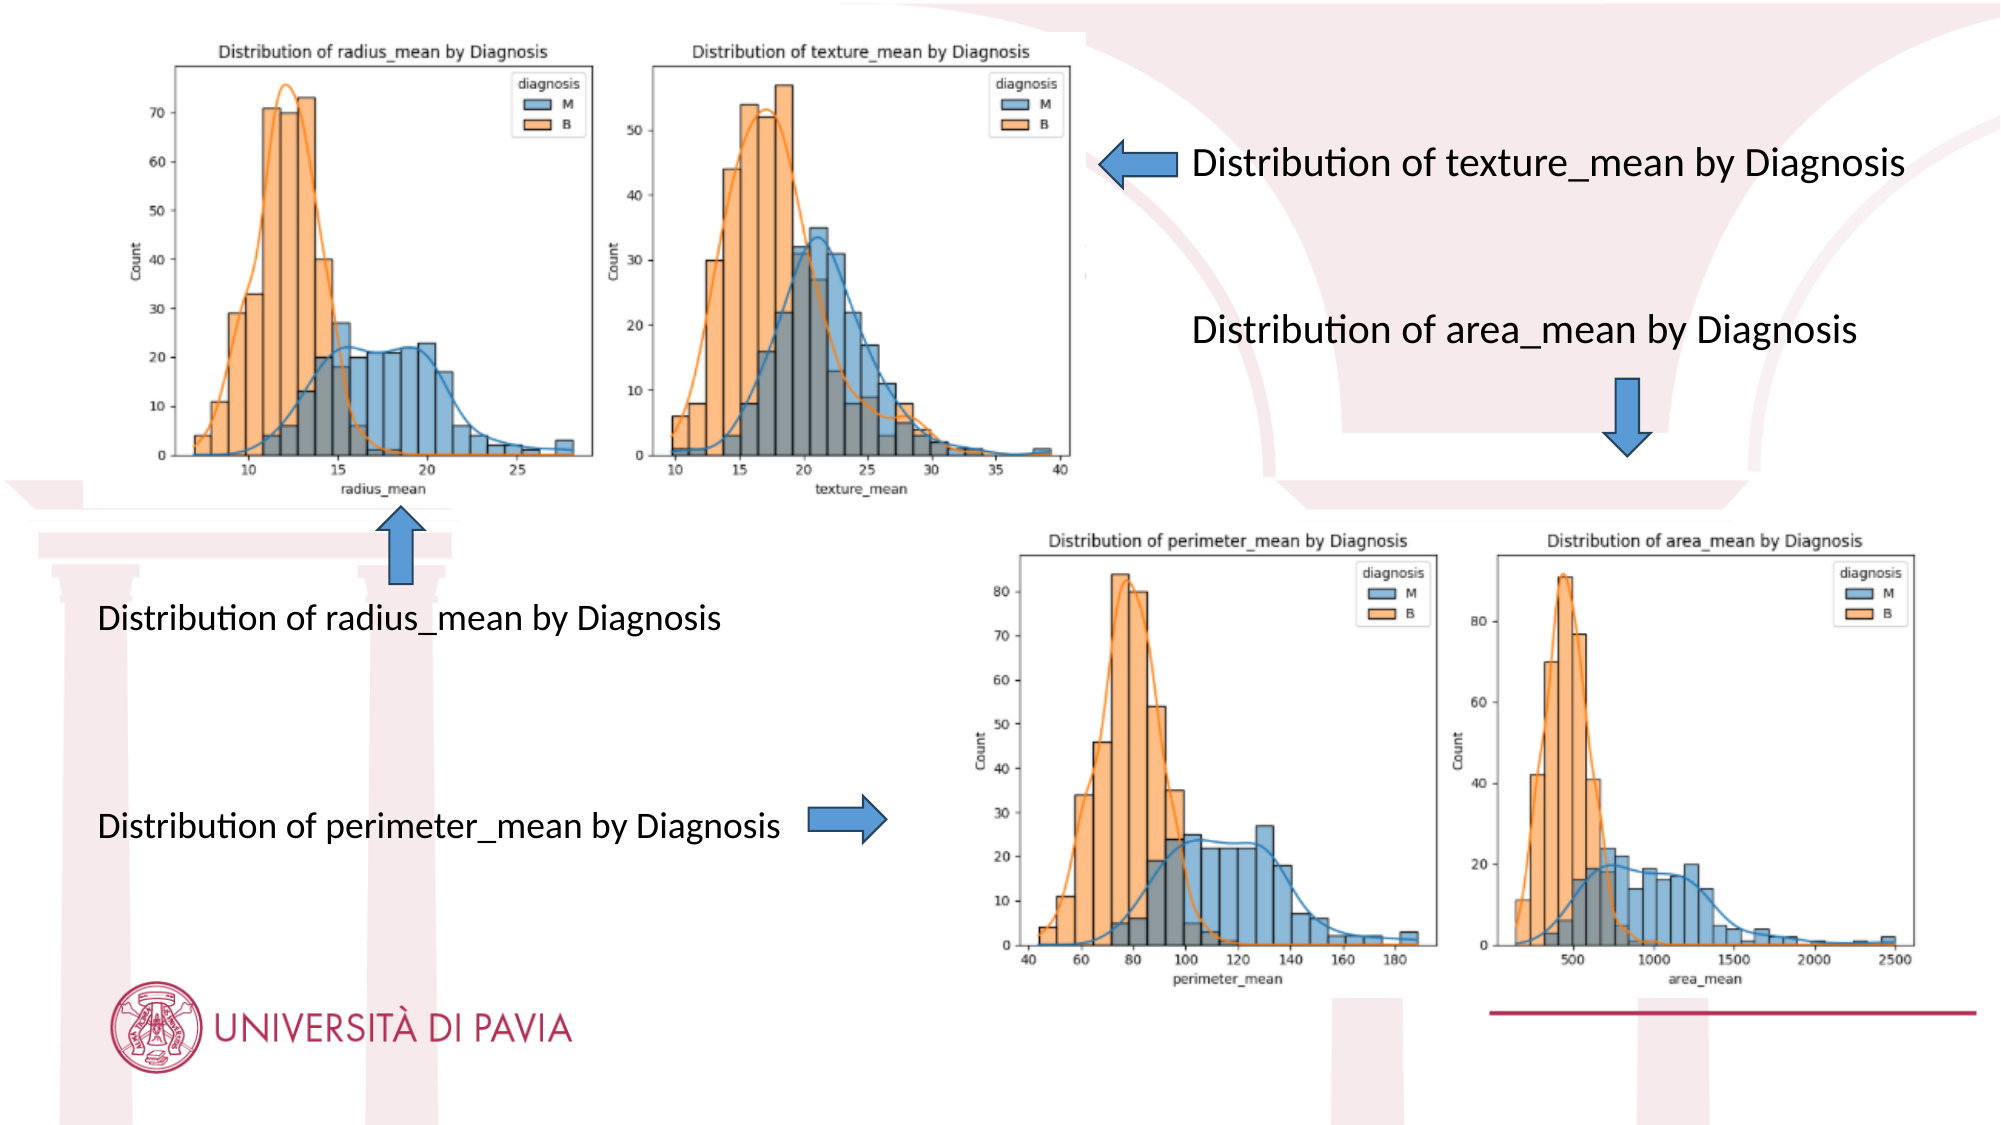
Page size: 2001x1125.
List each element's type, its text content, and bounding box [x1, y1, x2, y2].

text_box [807, 793, 888, 846]
text_box Distribution of radius_mean by Diagnosis [82, 585, 773, 646]
text_box [1601, 377, 1654, 458]
text_box Distribution of texture_mean by Diagnosis [1177, 127, 2000, 193]
picture [0, 0, 2001, 1125]
text_box Distribution of perimeter_mean by Diagnosis [82, 794, 905, 854]
text_box Distribution of area_mean by Diagnosis [1177, 294, 2000, 360]
text_box [1097, 138, 1179, 191]
text_box [375, 508, 427, 586]
